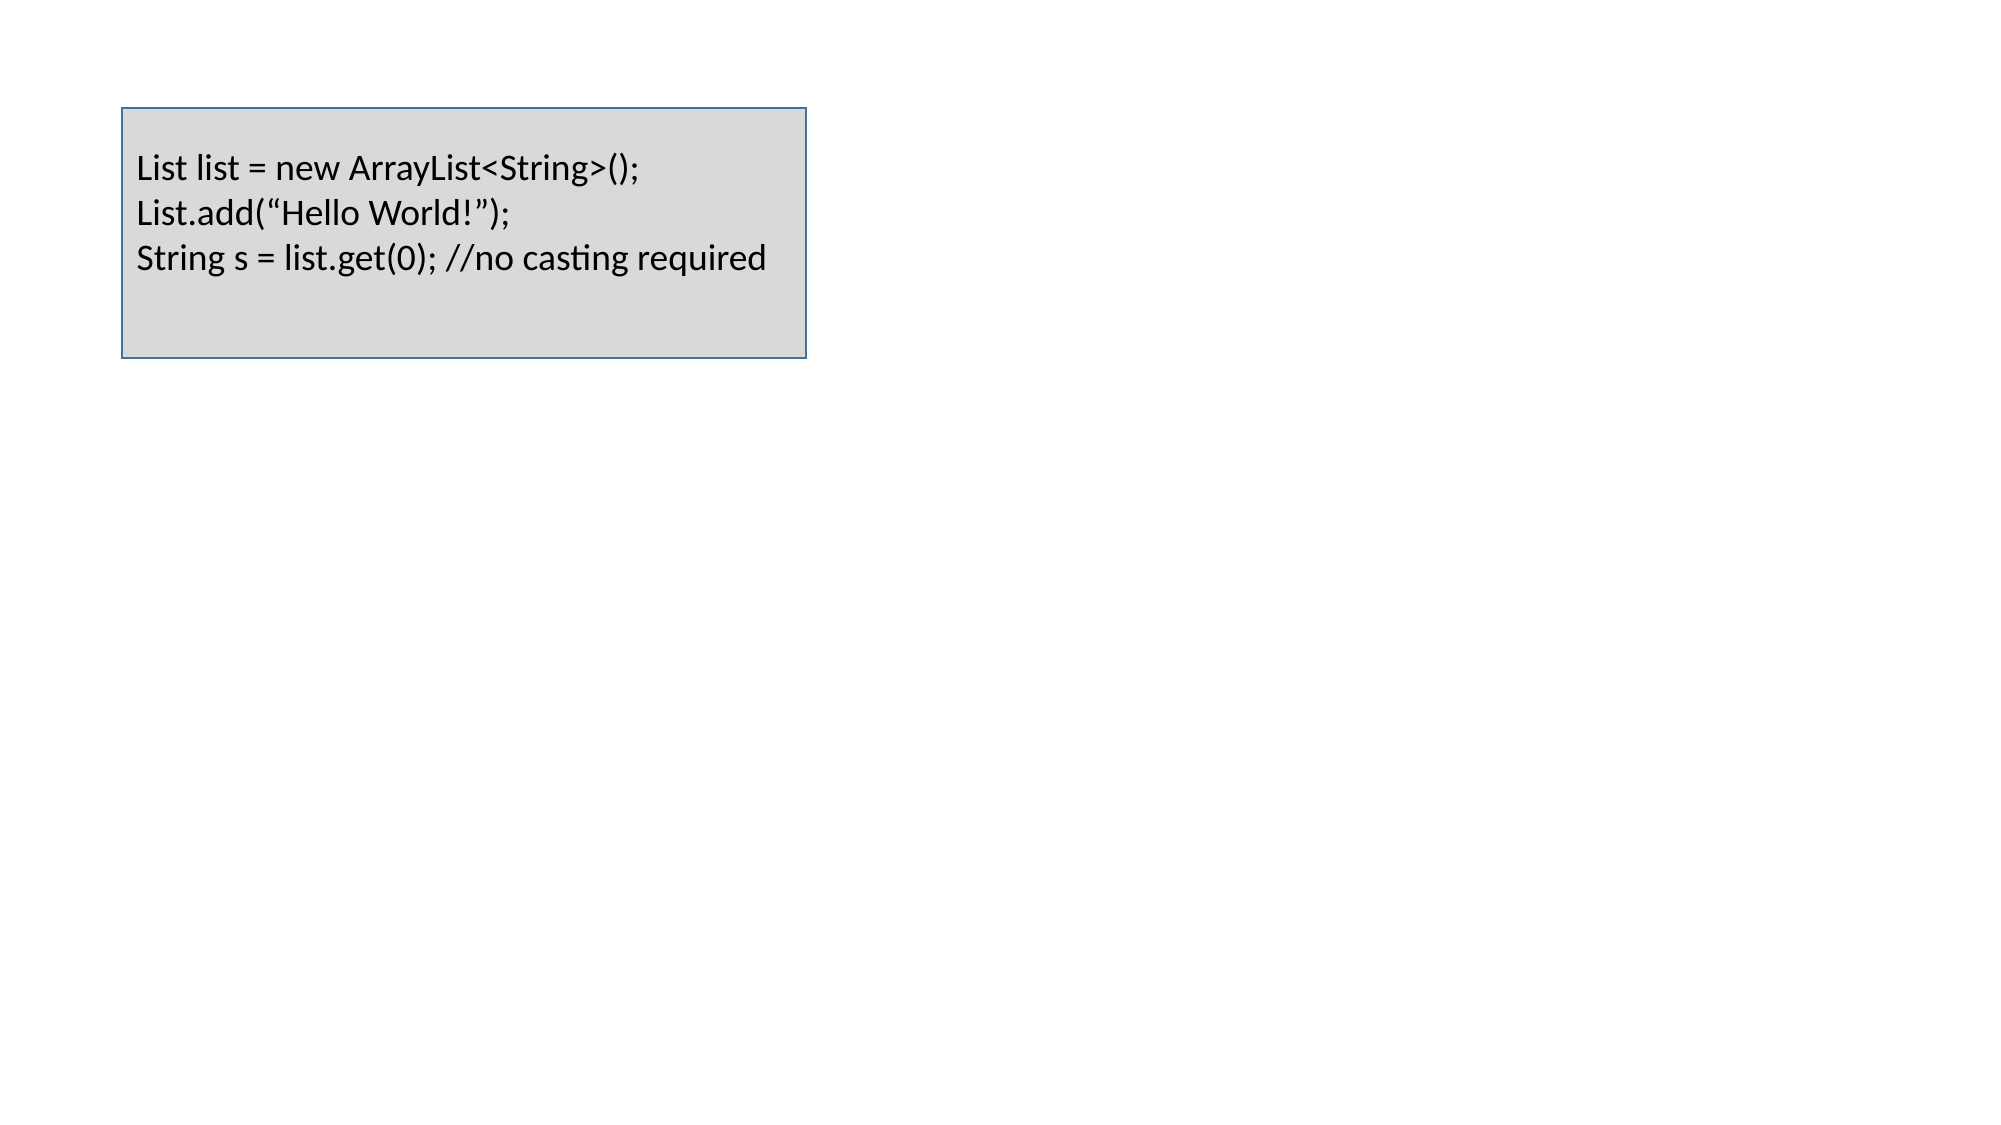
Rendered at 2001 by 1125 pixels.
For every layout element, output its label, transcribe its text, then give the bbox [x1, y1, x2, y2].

text_box List list = new ArrayList<String>(); List.add(“Hello World!”); String s = list.get(0); //no casting required [121, 107, 807, 359]
